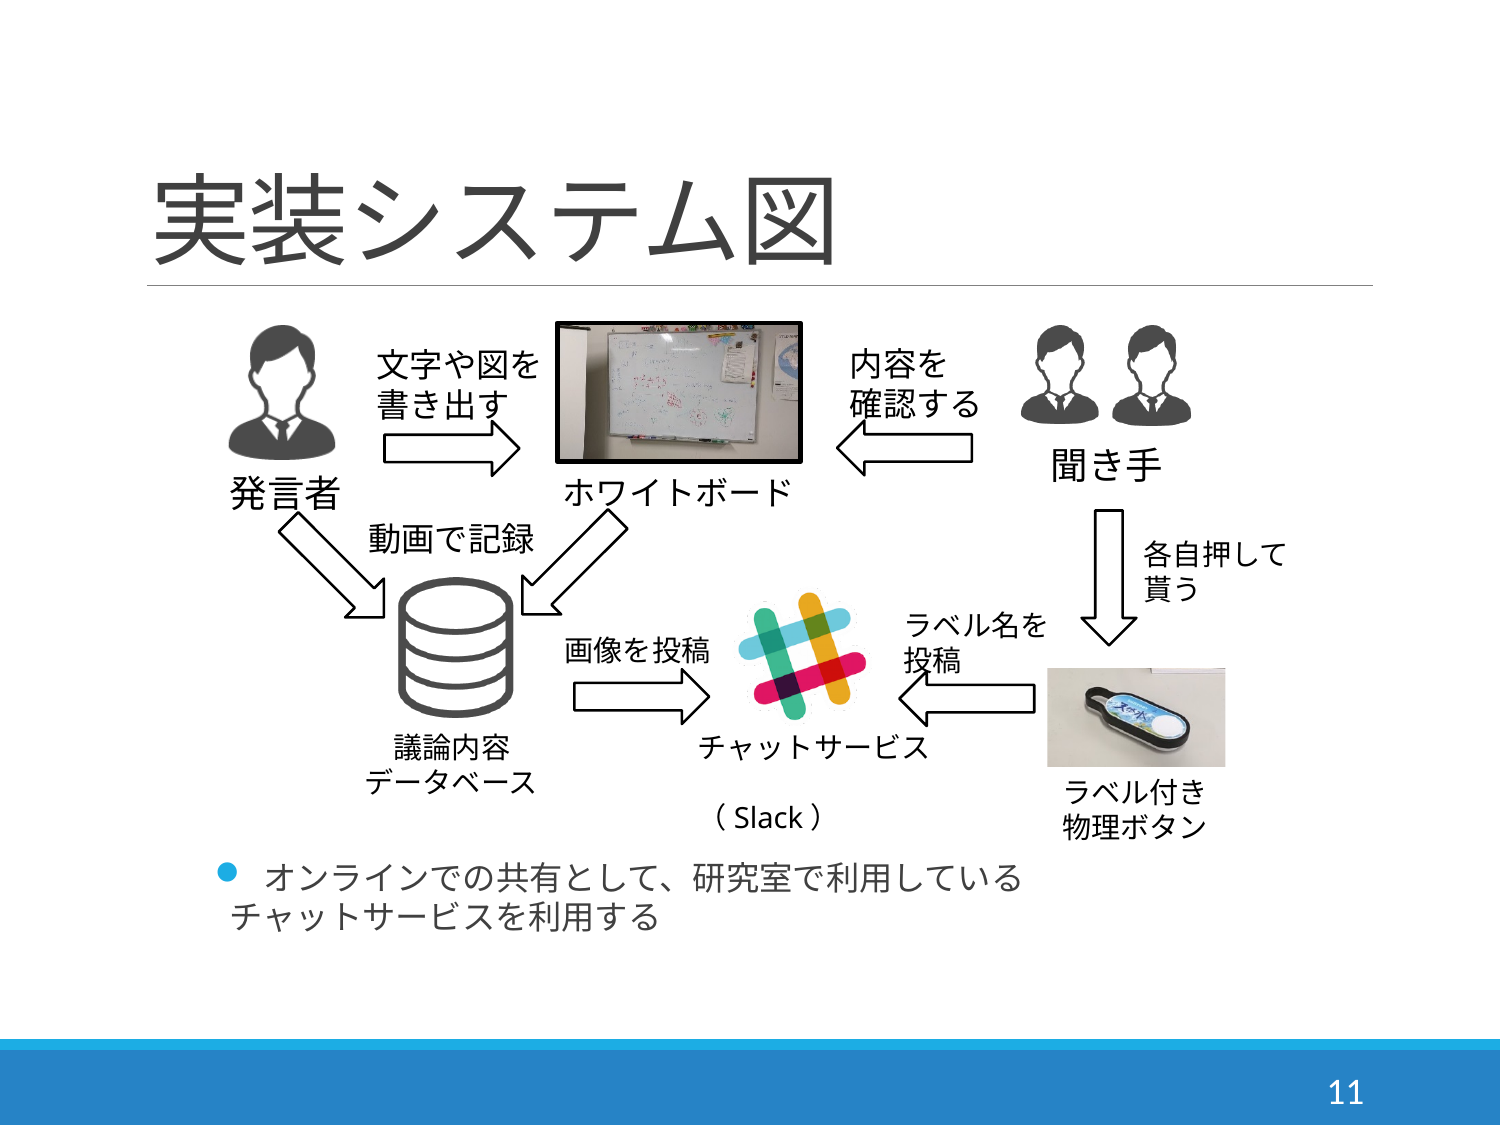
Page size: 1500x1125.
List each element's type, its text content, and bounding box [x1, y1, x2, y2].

title 実装システム図 [135, 47, 1373, 285]
list オンラインでの共有として、研究室で利用している チャットサービスを利用する [214, 856, 1316, 1125]
slide_number 11 [1316, 1059, 1380, 1120]
picture [1046, 667, 1226, 768]
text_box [214, 324, 1308, 854]
